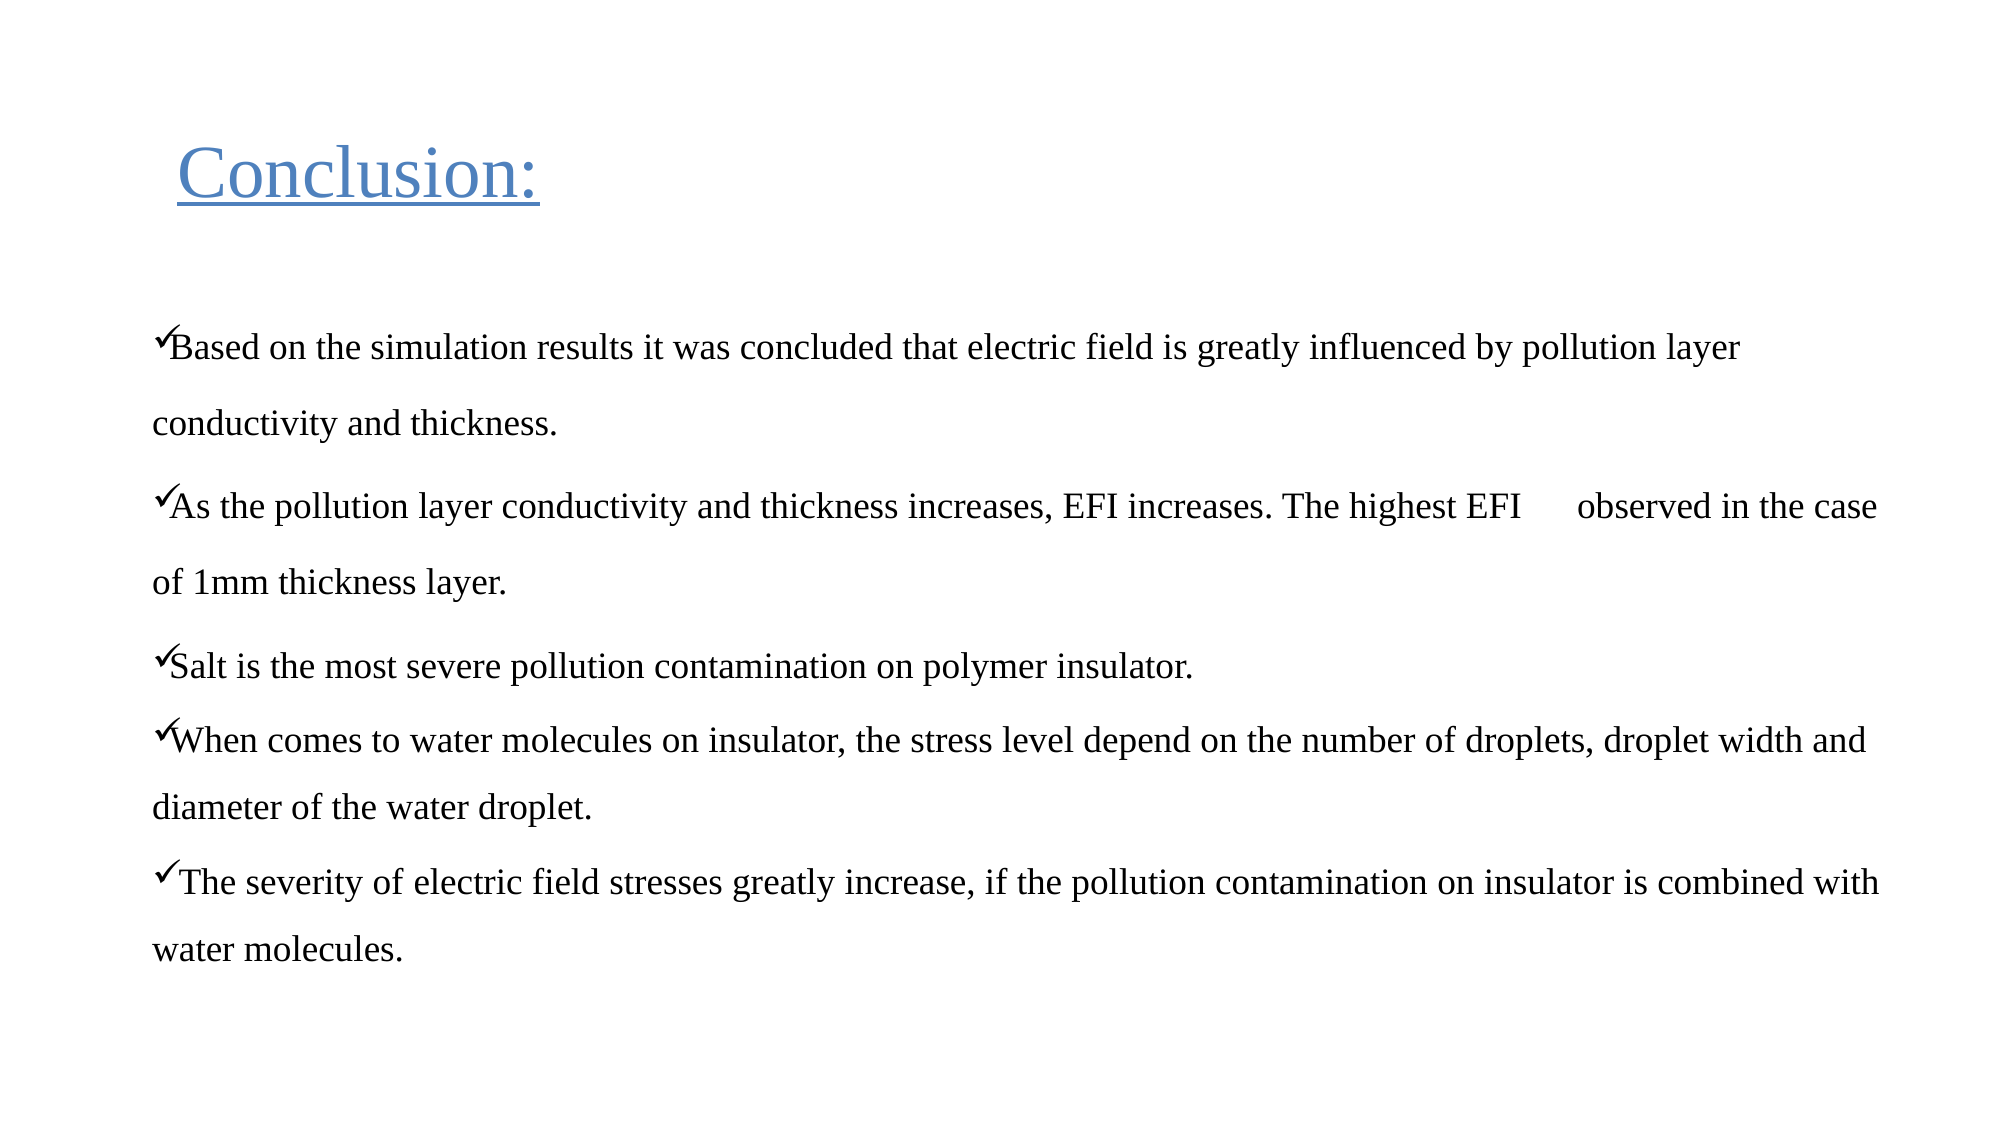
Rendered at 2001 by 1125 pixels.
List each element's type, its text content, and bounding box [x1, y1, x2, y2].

subtitle Based on the simulation results it was concluded that electric field is greatly influenced by pollution layer conductivity and thickness. As the pollution layer conductivity and thickness increases, EFI increases. The highest EFI observed in the case of 1mm thickness layer. Salt is the most severe pollution contamination on polymer insulator. When comes to water molecules on insulator, the stress level depend on the number of droplets, droplet width and diameter of the water droplet. The severity of electric field stresses greatly increase, if the pollution contamination on insulator is combined with water molecules. [137, 283, 1919, 986]
title Conclusion: [162, 94, 1663, 242]
